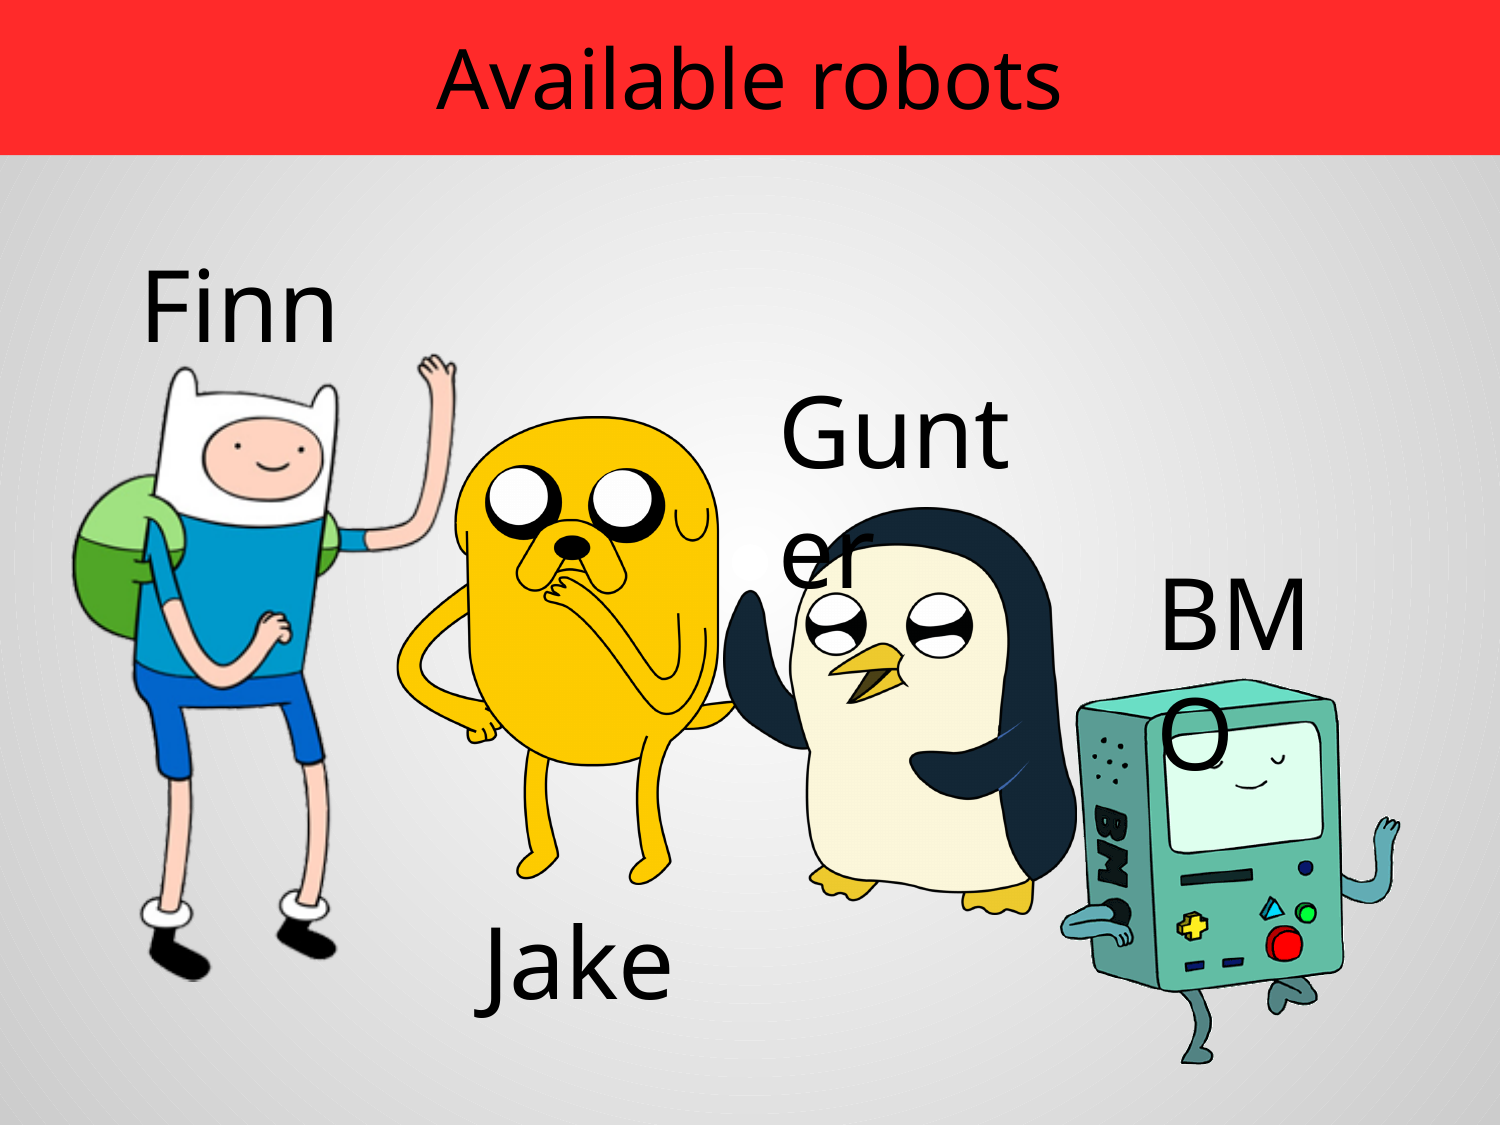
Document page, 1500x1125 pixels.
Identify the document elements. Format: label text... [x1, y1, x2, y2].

picture [71, 353, 1471, 1086]
text_box Finn [124, 227, 365, 311]
text_box Gunter [763, 353, 1058, 438]
text_box Jake [487, 894, 707, 969]
text_box BMO [1141, 535, 1382, 620]
title Available robots [0, 14, 1500, 141]
